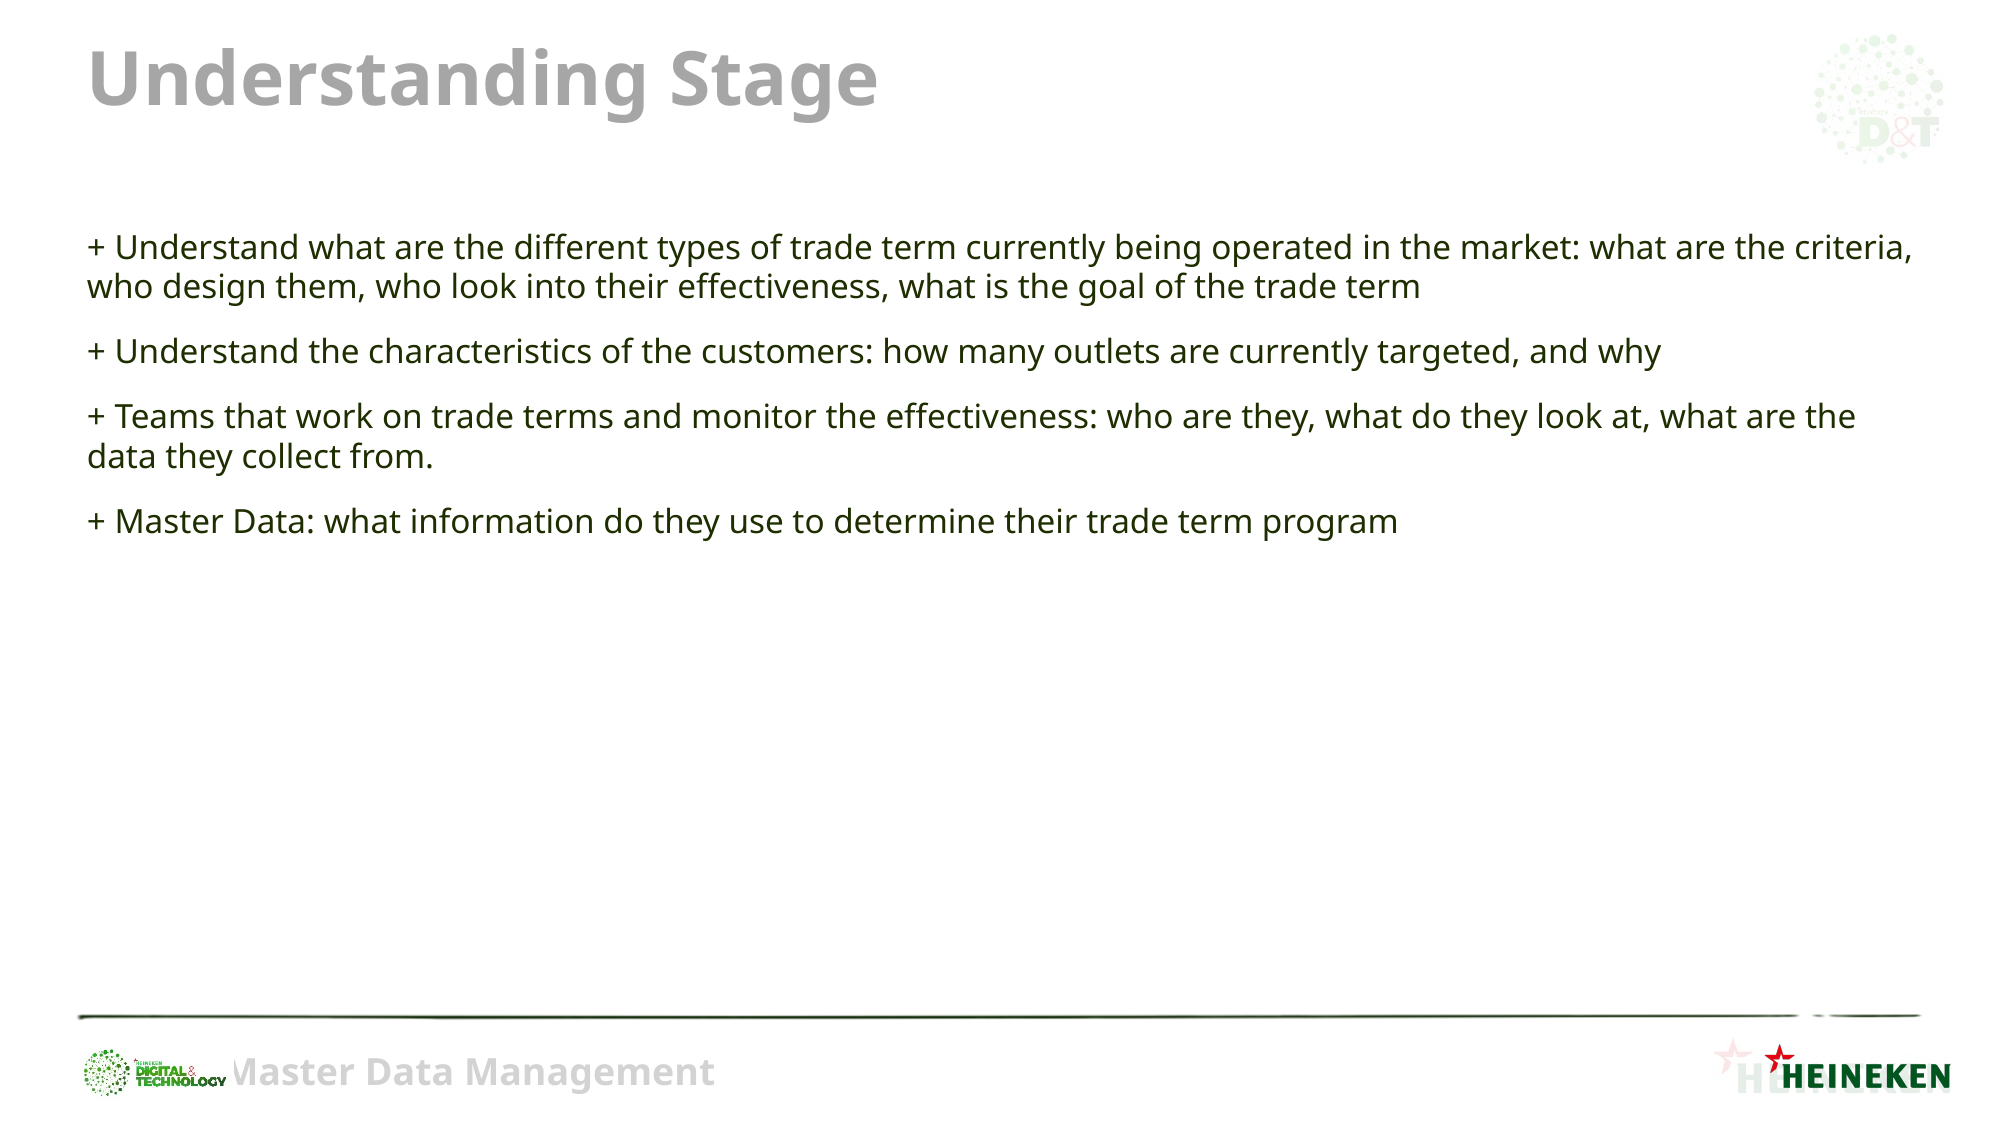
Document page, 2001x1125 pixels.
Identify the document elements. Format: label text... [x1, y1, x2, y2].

picture [576, 1069, 585, 1076]
picture [624, 1069, 631, 1076]
picture [246, 1065, 250, 1076]
picture [373, 1063, 384, 1076]
picture [487, 1065, 491, 1076]
title Understanding Stage [86, 22, 1918, 129]
picture [683, 1069, 690, 1076]
picture [636, 1069, 643, 1076]
picture [10, 958, 1990, 1115]
picture [472, 1065, 476, 1076]
picture [530, 1069, 537, 1076]
list + Understand what are the different types of trade term currently being operated in the market: what are the criteria, who design them, who look into their effectiveness, what is the goal of the trade term + Understand the characteristics of the customers: how many outlets are currently targeted, and why + Teams that work on trade terms and monitor the effectiveness: who are they, what do they look at, what are the data they collect from. + Master Data: what information do they use to determine their trade term program [86, 225, 1918, 971]
